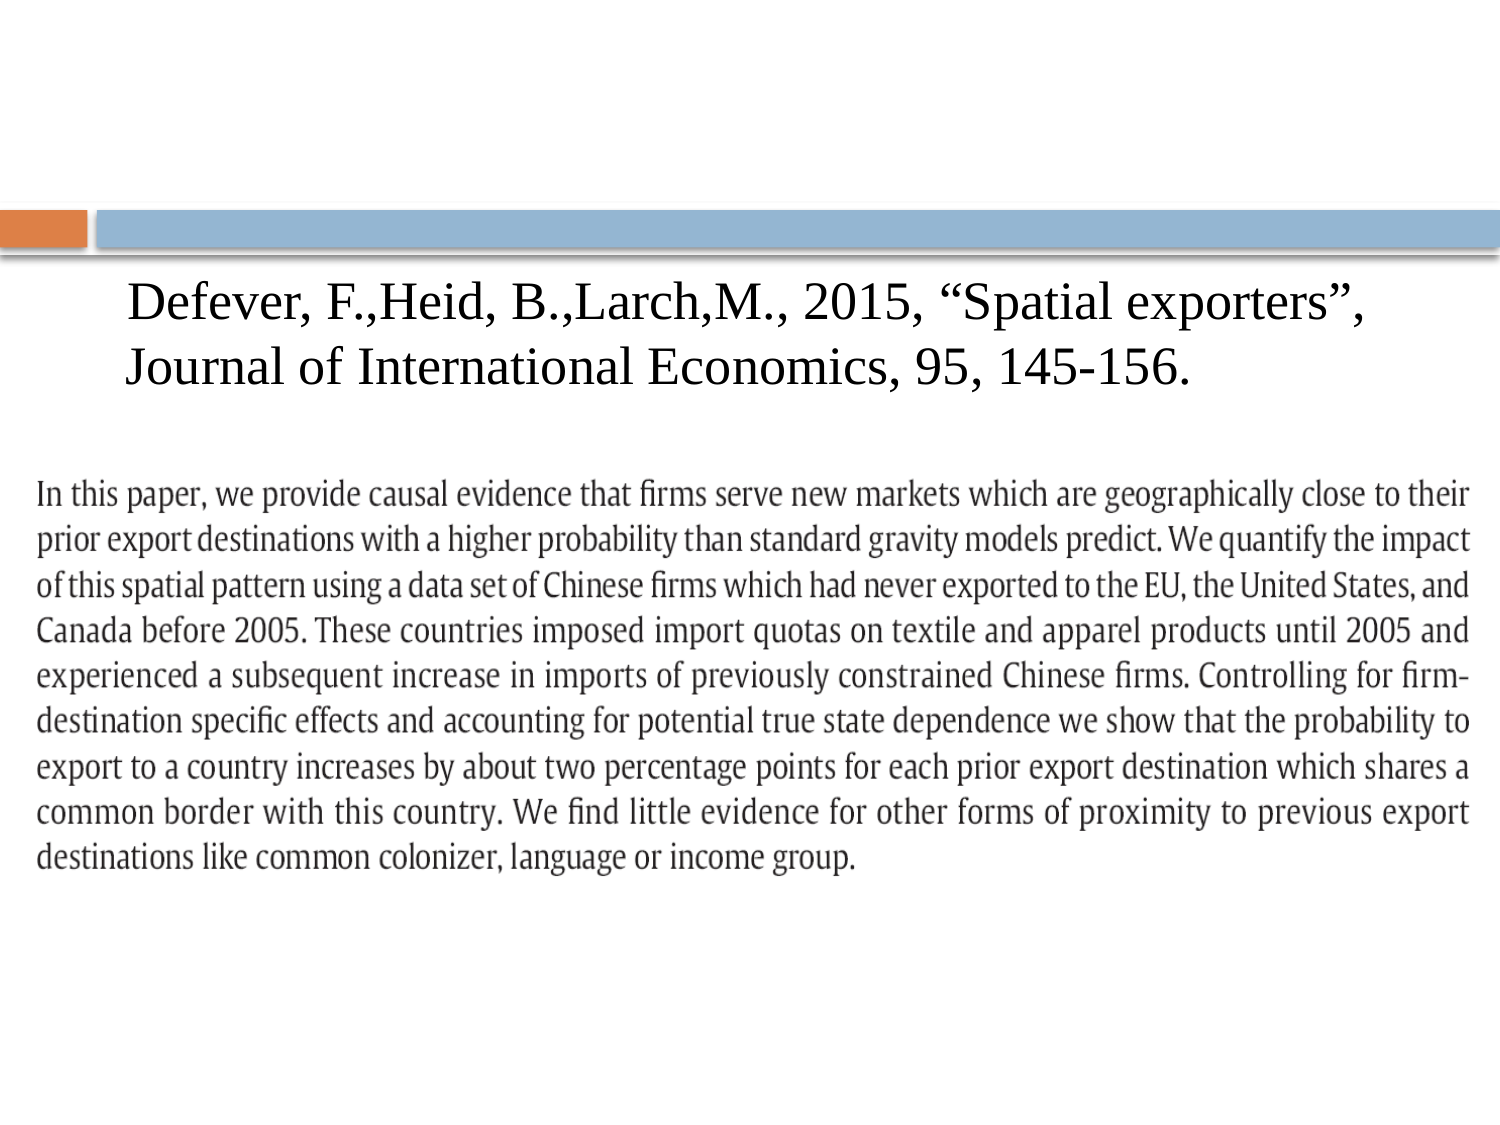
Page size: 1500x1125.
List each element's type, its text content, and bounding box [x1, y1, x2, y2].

picture [23, 468, 1477, 883]
list Defever, F.,Heid, B.,Larch,M., 2015, “Spatial exporters”, Journal of International Economics, 95, 145-156. [58, 257, 1500, 1067]
